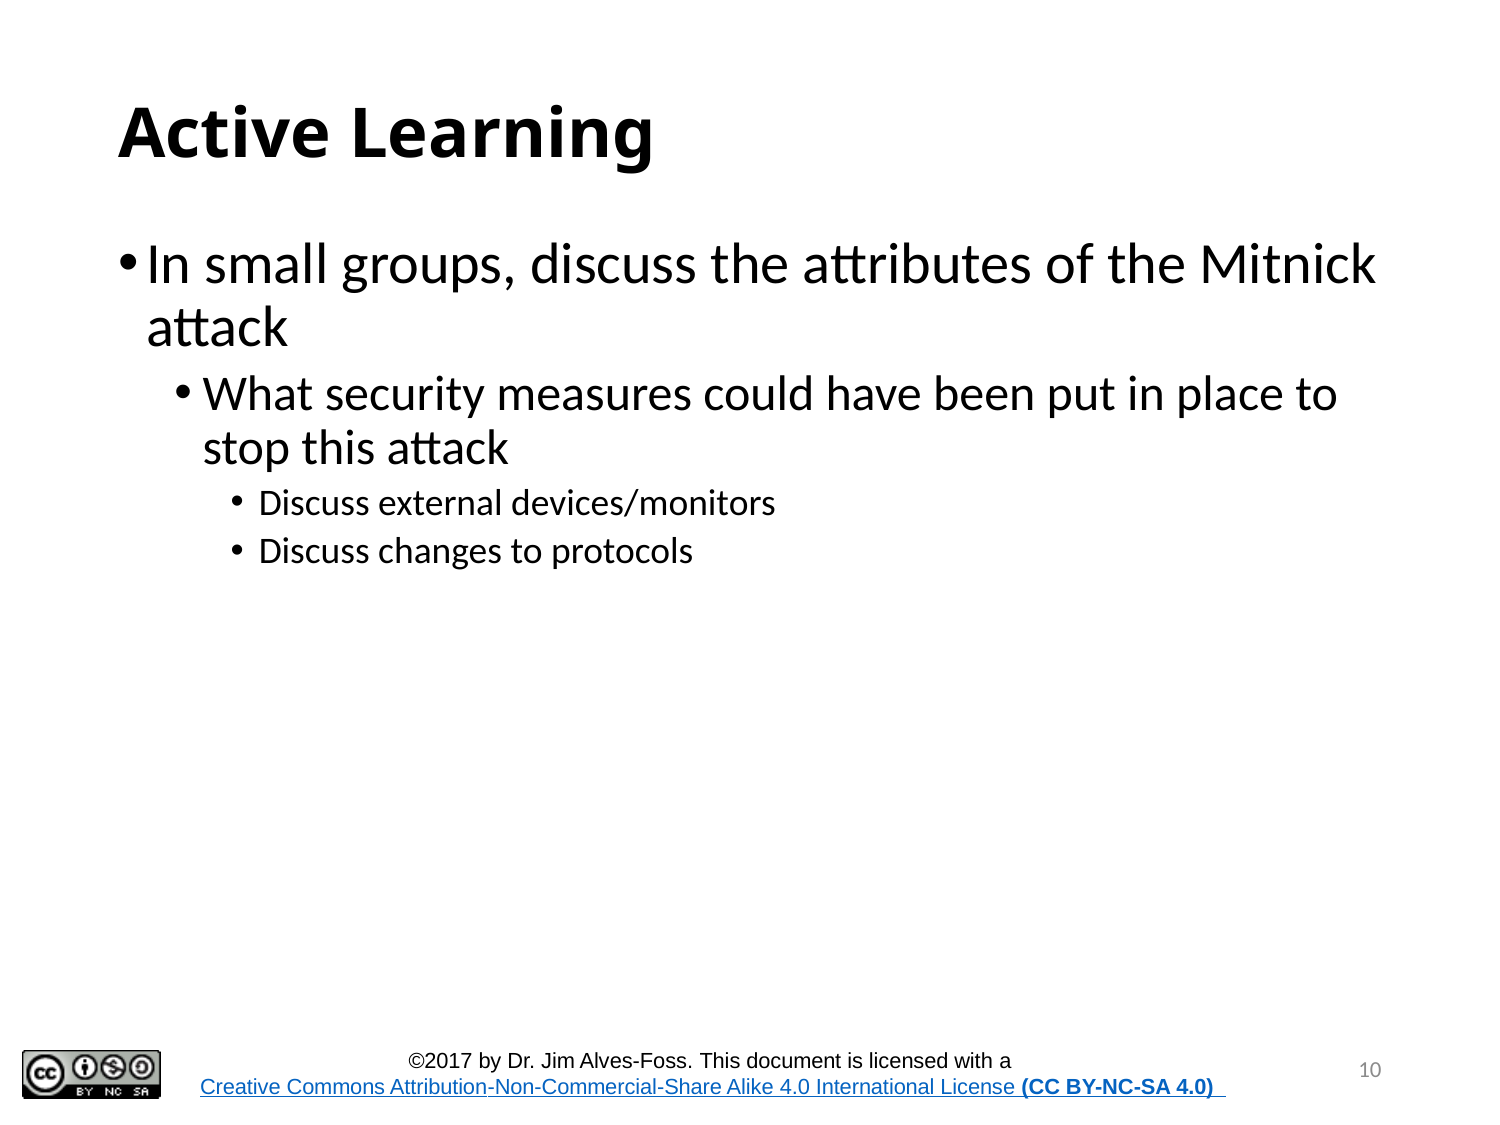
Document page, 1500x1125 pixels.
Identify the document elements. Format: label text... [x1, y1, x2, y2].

list In small groups, discuss the attributes of the Mitnick attack What security measures could have been put in place to stop this attack Discuss external devices/monitors Discuss changes to protocols [102, 225, 1398, 1014]
title Active Learning [102, 59, 1398, 211]
picture [22, 1050, 161, 1099]
slide_number 10 [1315, 1038, 1397, 1099]
